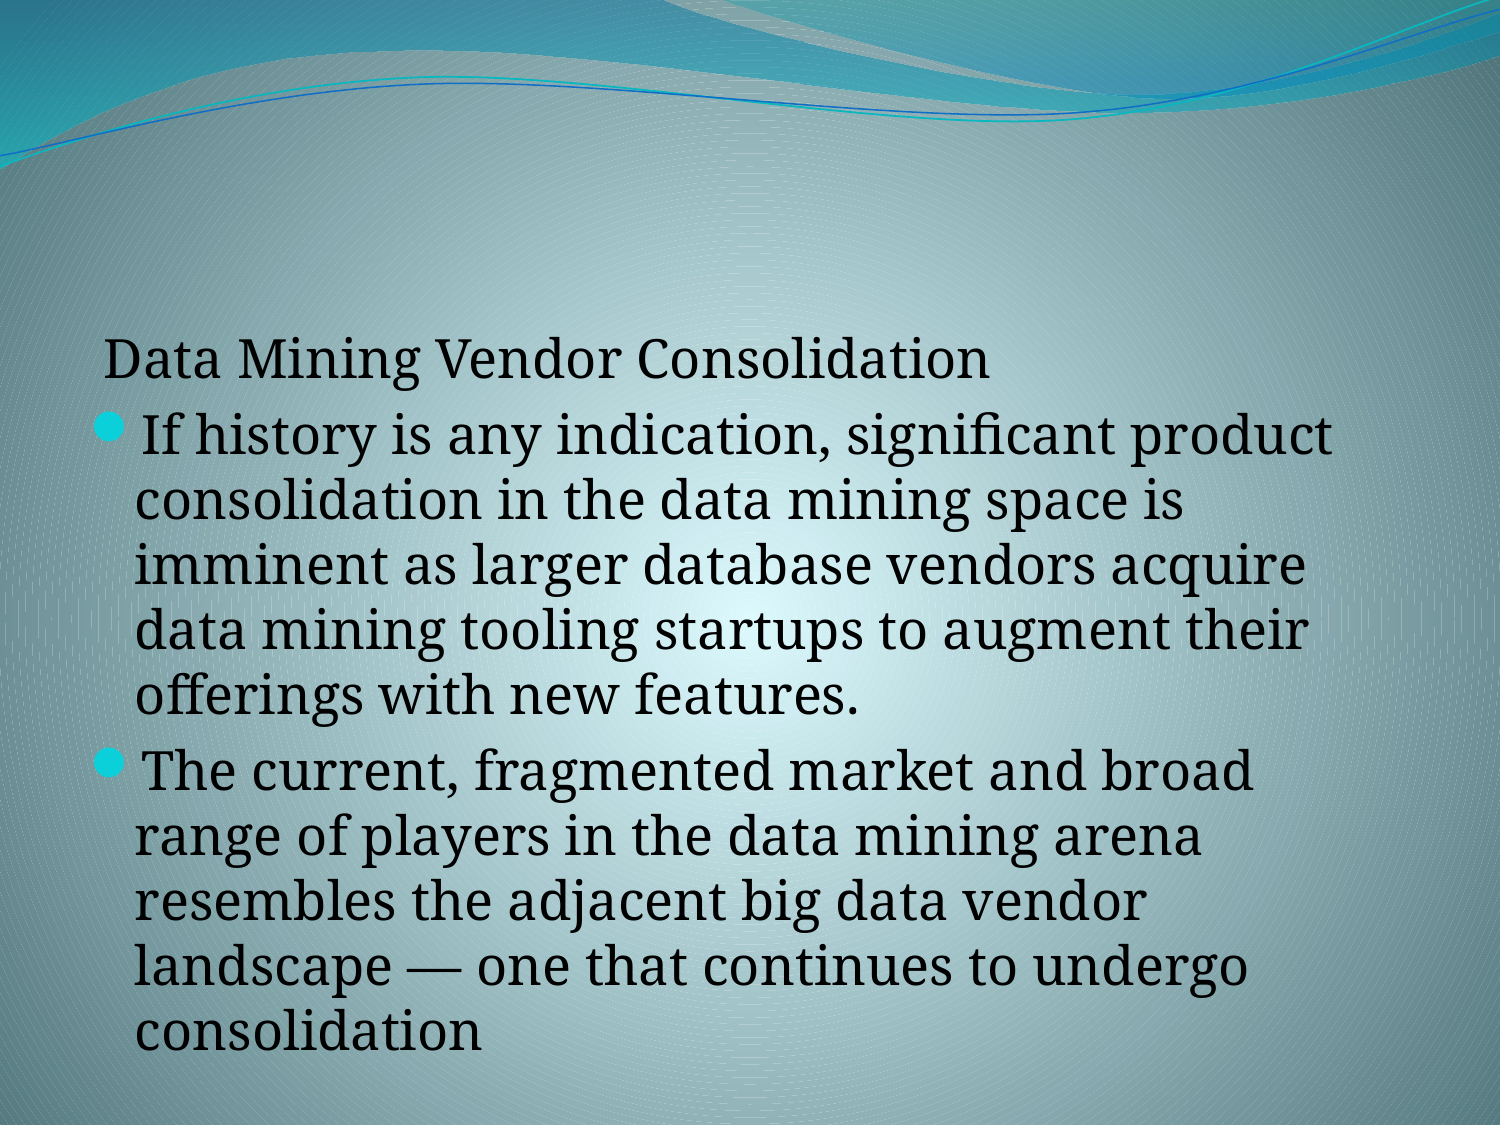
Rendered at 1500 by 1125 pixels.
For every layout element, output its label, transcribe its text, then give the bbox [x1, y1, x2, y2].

list Data Mining Vendor Consolidation If history is any indication, significant product consolidation in the data mining space is imminent as larger database vendors acquire data mining tooling startups to augment their offerings with new features. The current, fragmented market and broad range of players in the data mining arena resembles the adjacent big data vendor landscape — one that continues to undergo consolidation [75, 317, 1425, 1038]
